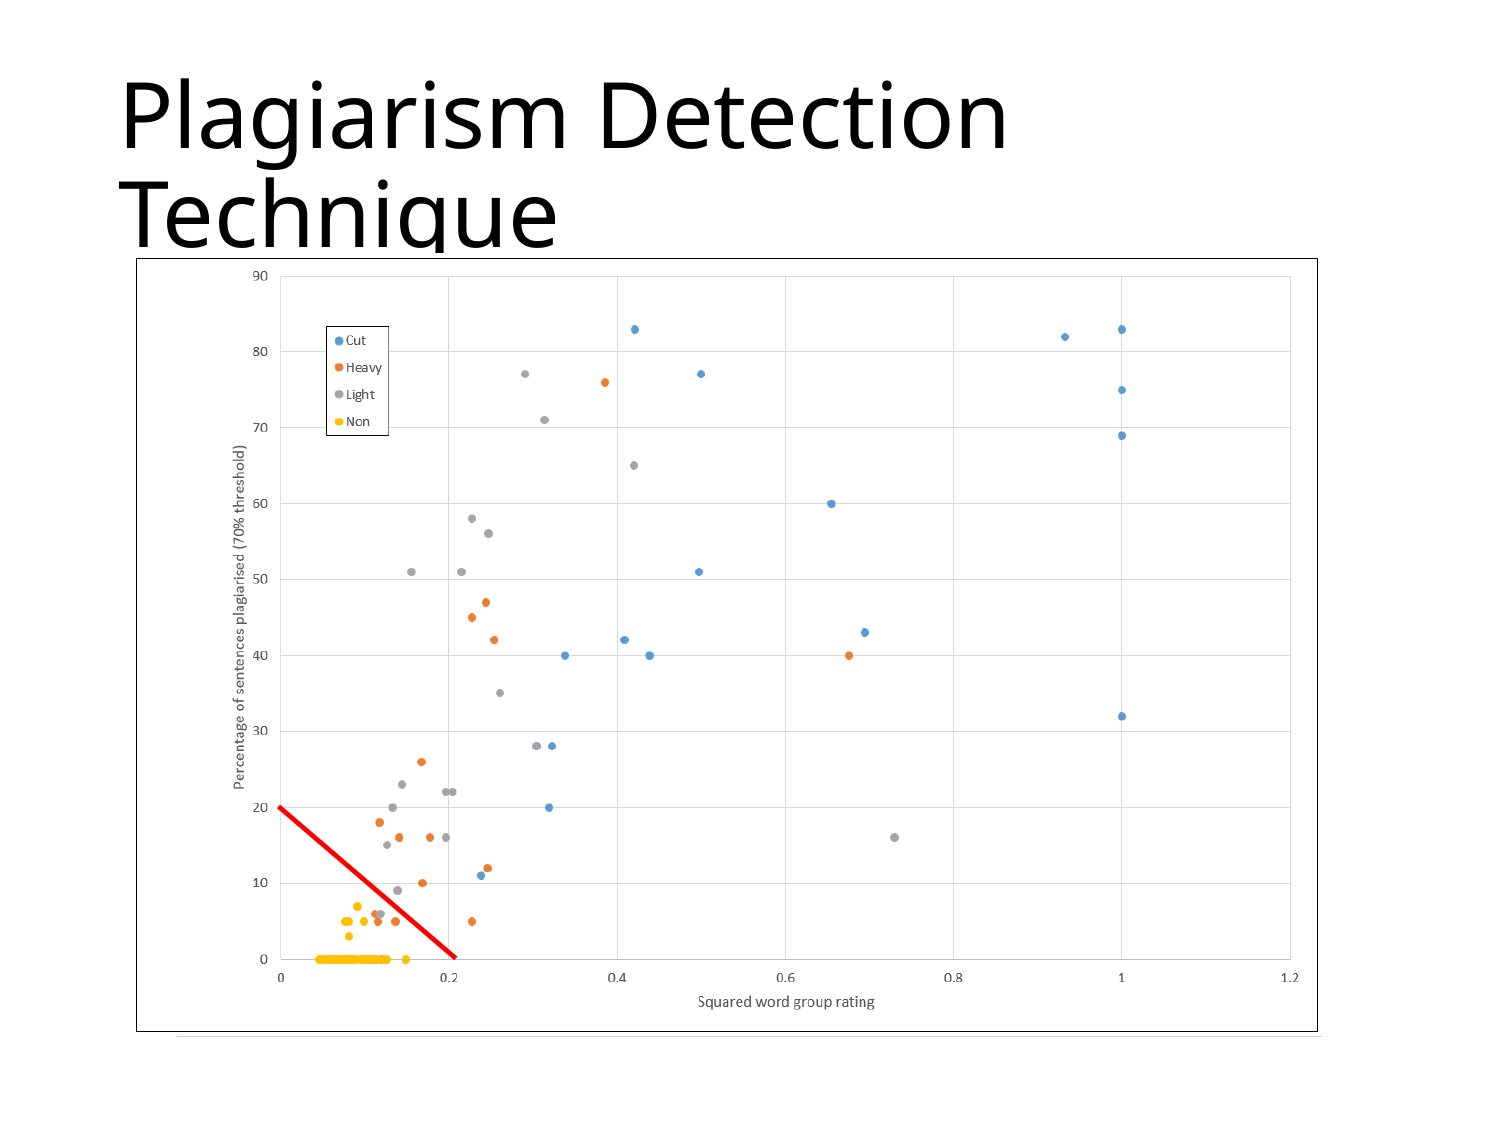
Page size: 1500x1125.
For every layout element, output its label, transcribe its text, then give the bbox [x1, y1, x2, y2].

title Plagiarism Detection Technique [103, 59, 1397, 278]
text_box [278, 806, 456, 959]
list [132, 253, 1322, 1037]
